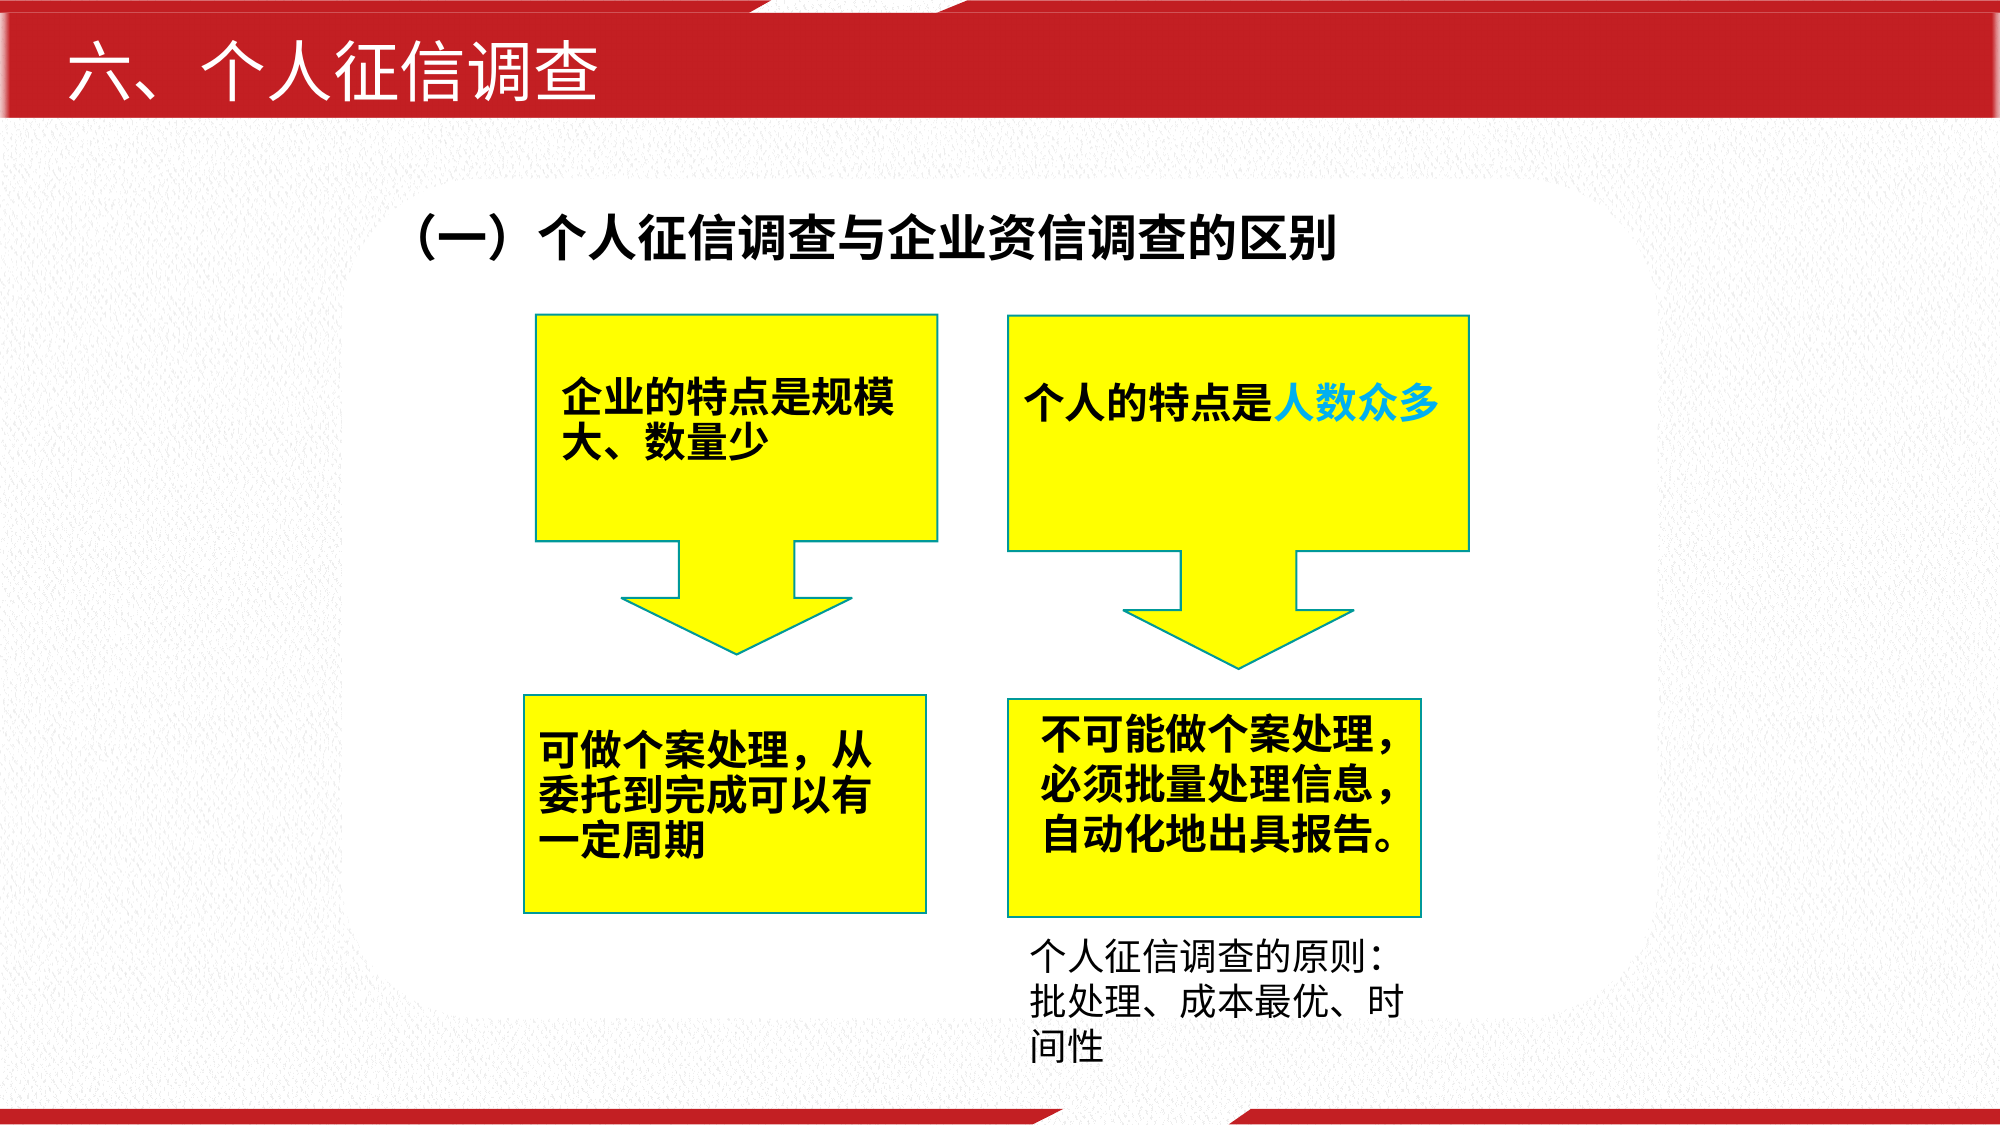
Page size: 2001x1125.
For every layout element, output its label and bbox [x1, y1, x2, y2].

text_box [342, 178, 1658, 1018]
text_box [0, 0, 2000, 12]
text_box [0, 118, 2000, 1125]
picture [0, 12, 2000, 118]
